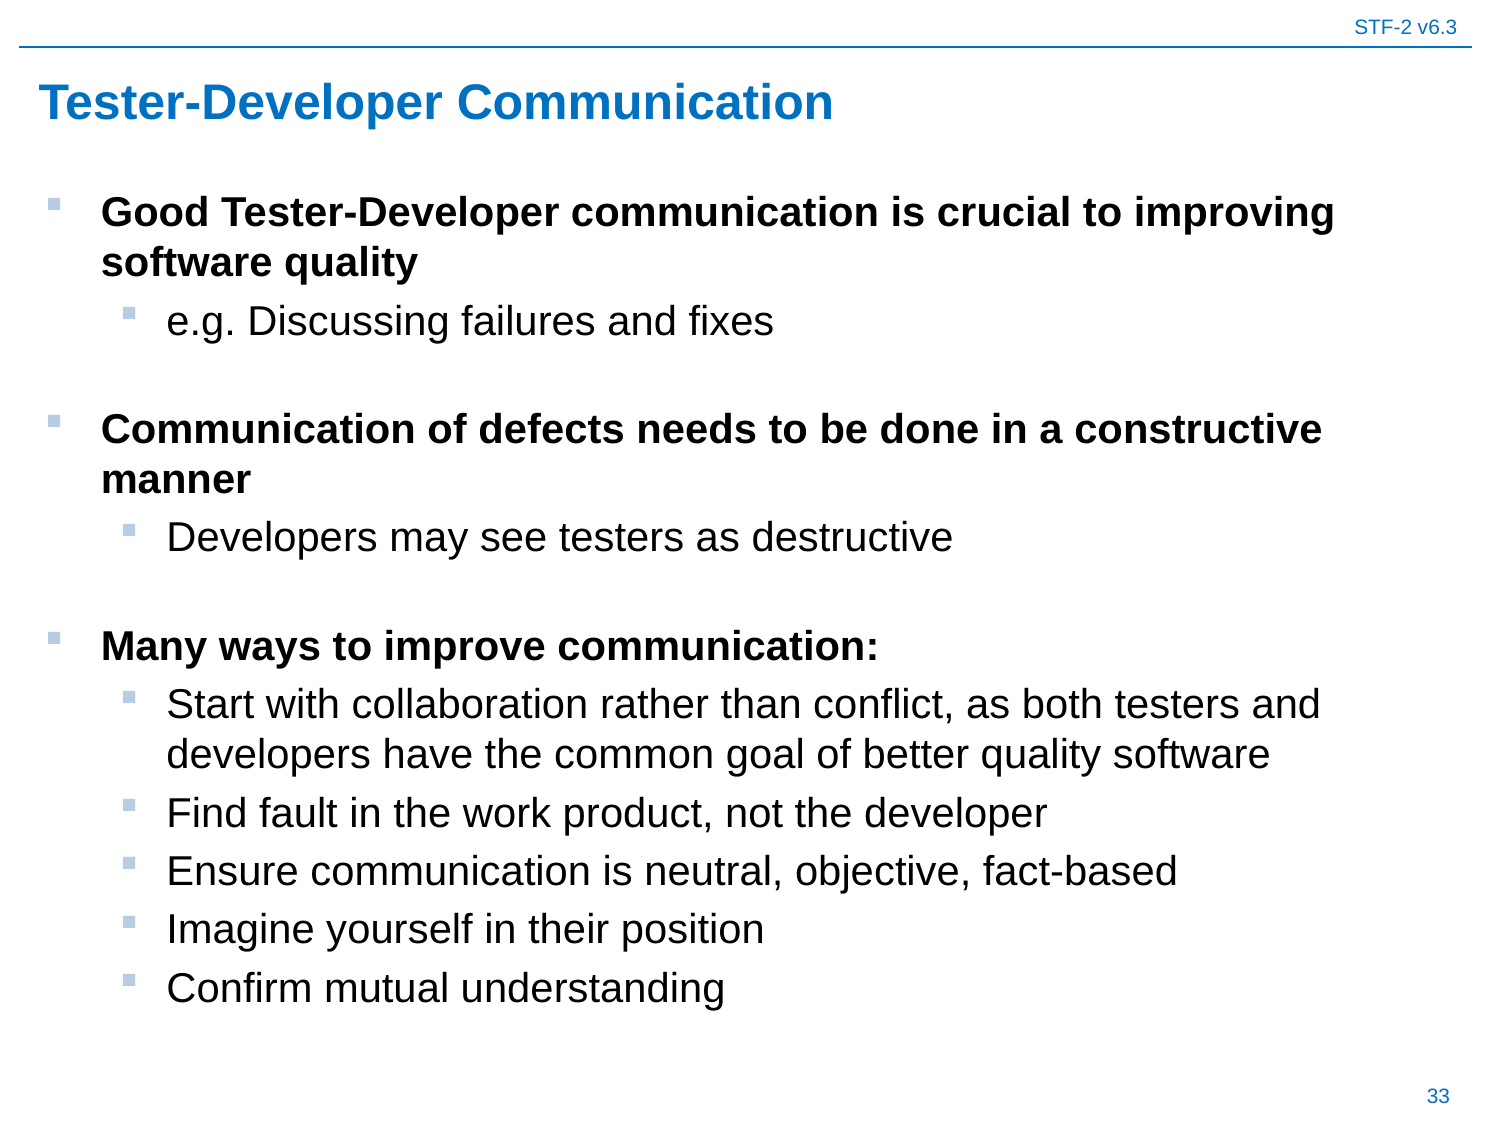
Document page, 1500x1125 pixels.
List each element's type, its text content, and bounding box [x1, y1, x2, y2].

title Tester-Developer Communication [23, 58, 1465, 141]
list Good Tester-Developer communication is crucial to improving software quality e.g. Discussing failures and fixes Communication of defects needs to be done in a constructive manner Developers may see testers as destructive Many ways to improve communication: Start with collaboration rather than conflict, as both testers and developers have the common goal of better quality software Find fault in the work product, not the developer Ensure communication is neutral, objective, fact-based Imagine yourself in their position Confirm mutual understanding [29, 177, 1477, 1063]
